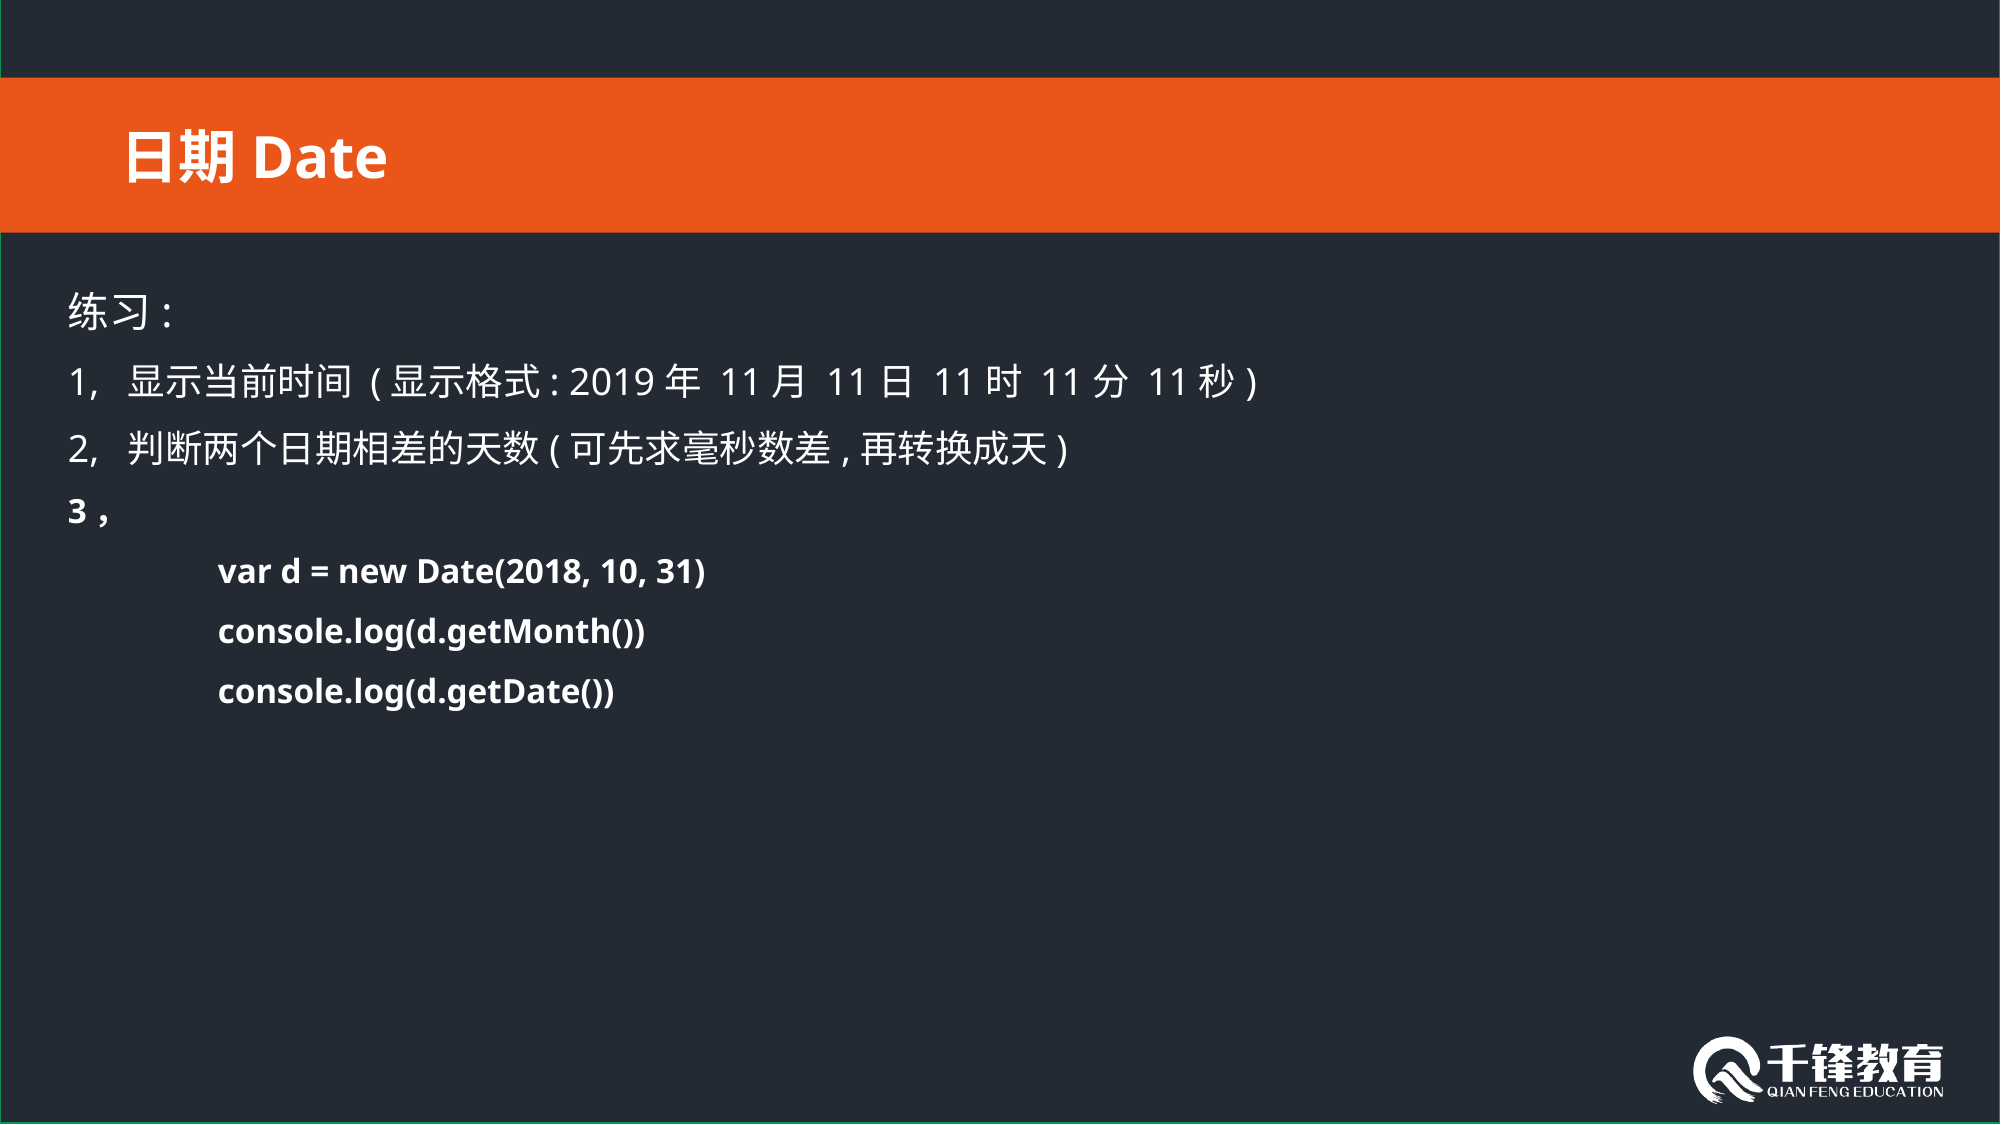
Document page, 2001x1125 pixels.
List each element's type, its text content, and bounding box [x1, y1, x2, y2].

text_box [0, 77, 2000, 234]
text_box 练习: 1, 显示当前时间 (显示格式: 2019年 11月 11日 11时 11分 11秒) 2, 判断两个日期相差的天数(可先求毫秒数差,再转换成天) 3， var d = new Date(2018, 10, 31) console.log(d.getMonth()) console.log(d.getDate()) [53, 252, 1948, 718]
text_box [0, 0, 2000, 77]
text_box 日期Date [106, 112, 1692, 198]
picture [1691, 1031, 1948, 1109]
text_box [0, 234, 2000, 1124]
